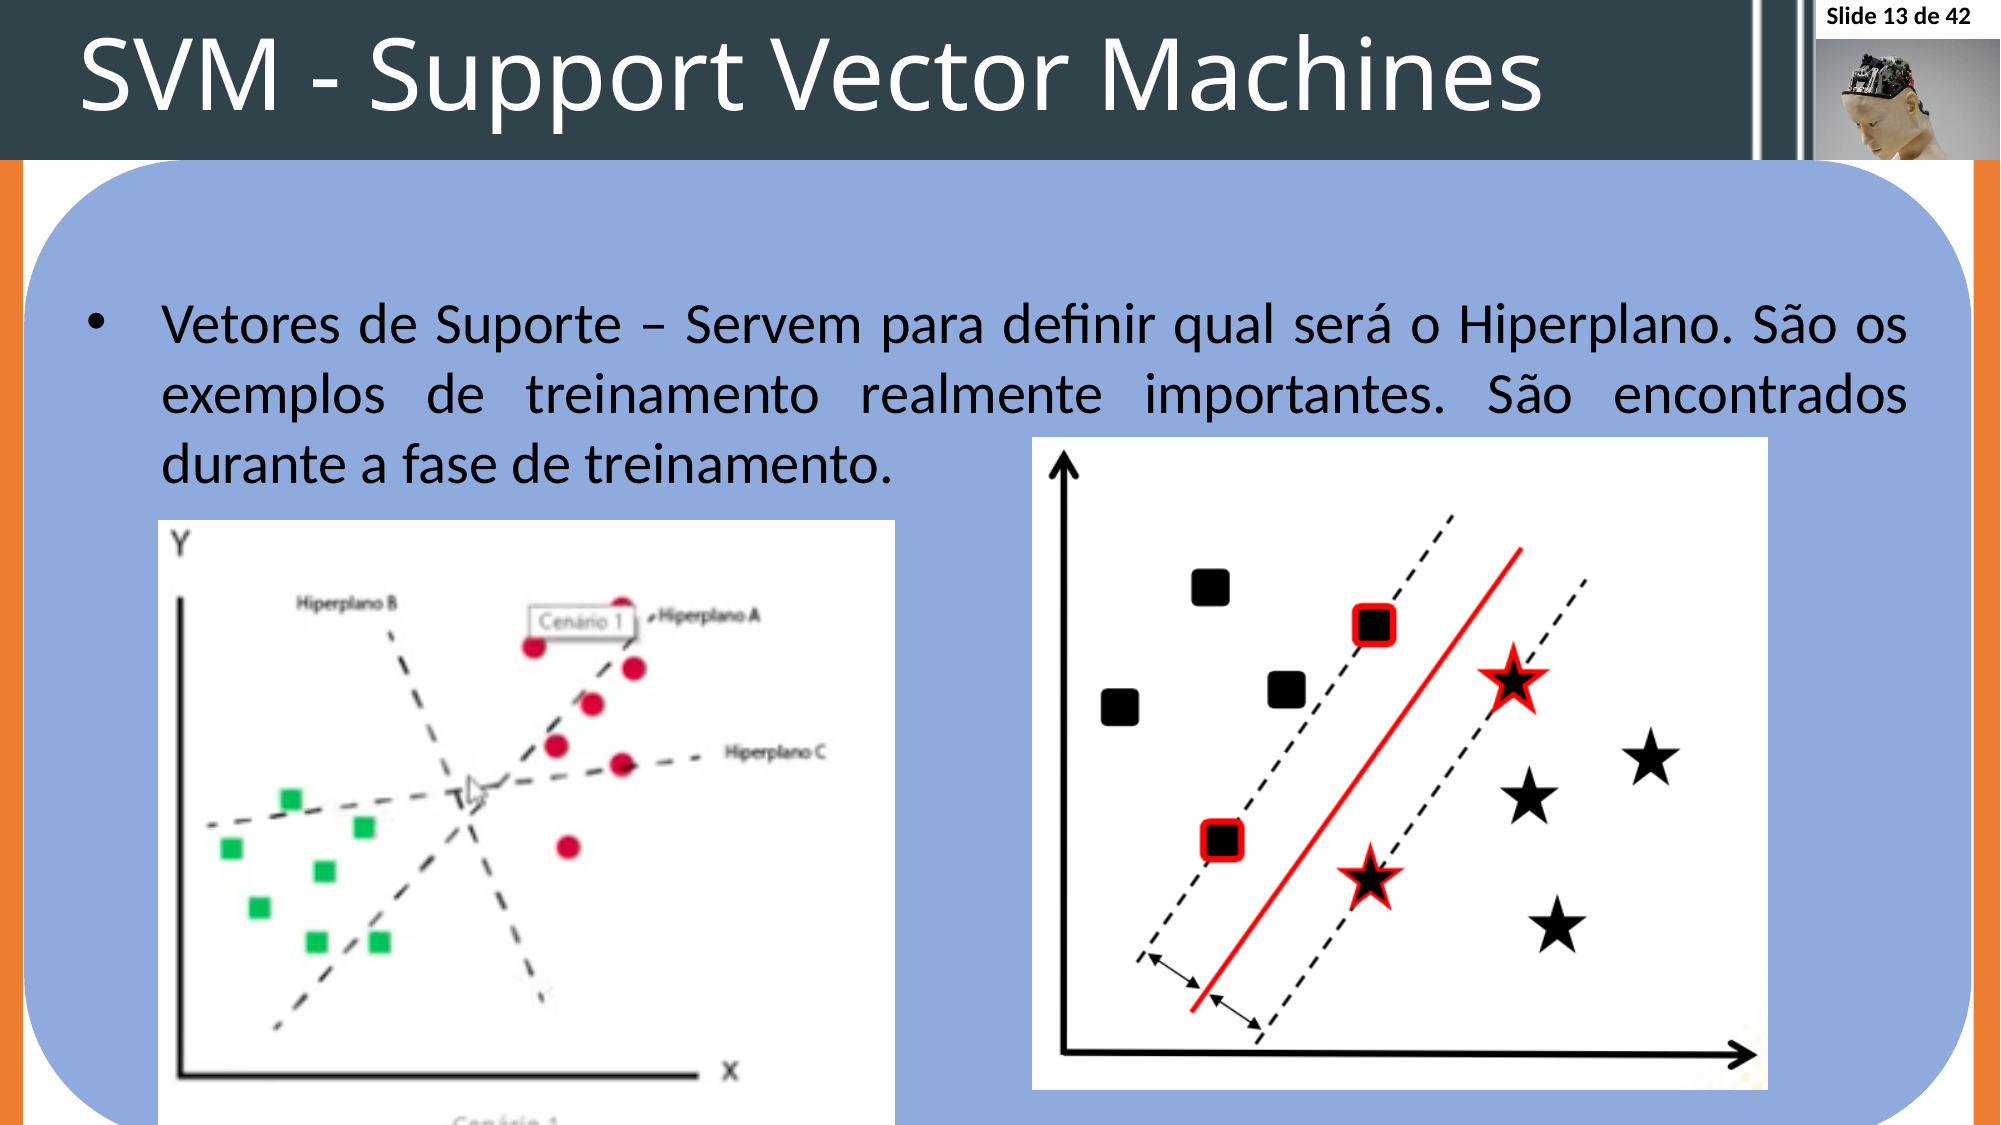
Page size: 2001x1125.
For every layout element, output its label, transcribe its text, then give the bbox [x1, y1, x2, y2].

text_box [0, 161, 22, 1125]
picture [0, 0, 2000, 161]
text_box Vetores de Suporte – Servem para definir qual será o Hiperplano. São os exemplos de treinamento realmente importantes. São encontrados durante a fase de treinamento. [23, 159, 1973, 1125]
text_box [1975, 160, 2000, 1125]
text_box [22, 161, 156, 1125]
text_box [1826, 159, 1975, 1125]
picture [158, 520, 895, 1125]
picture [1032, 437, 1768, 1090]
